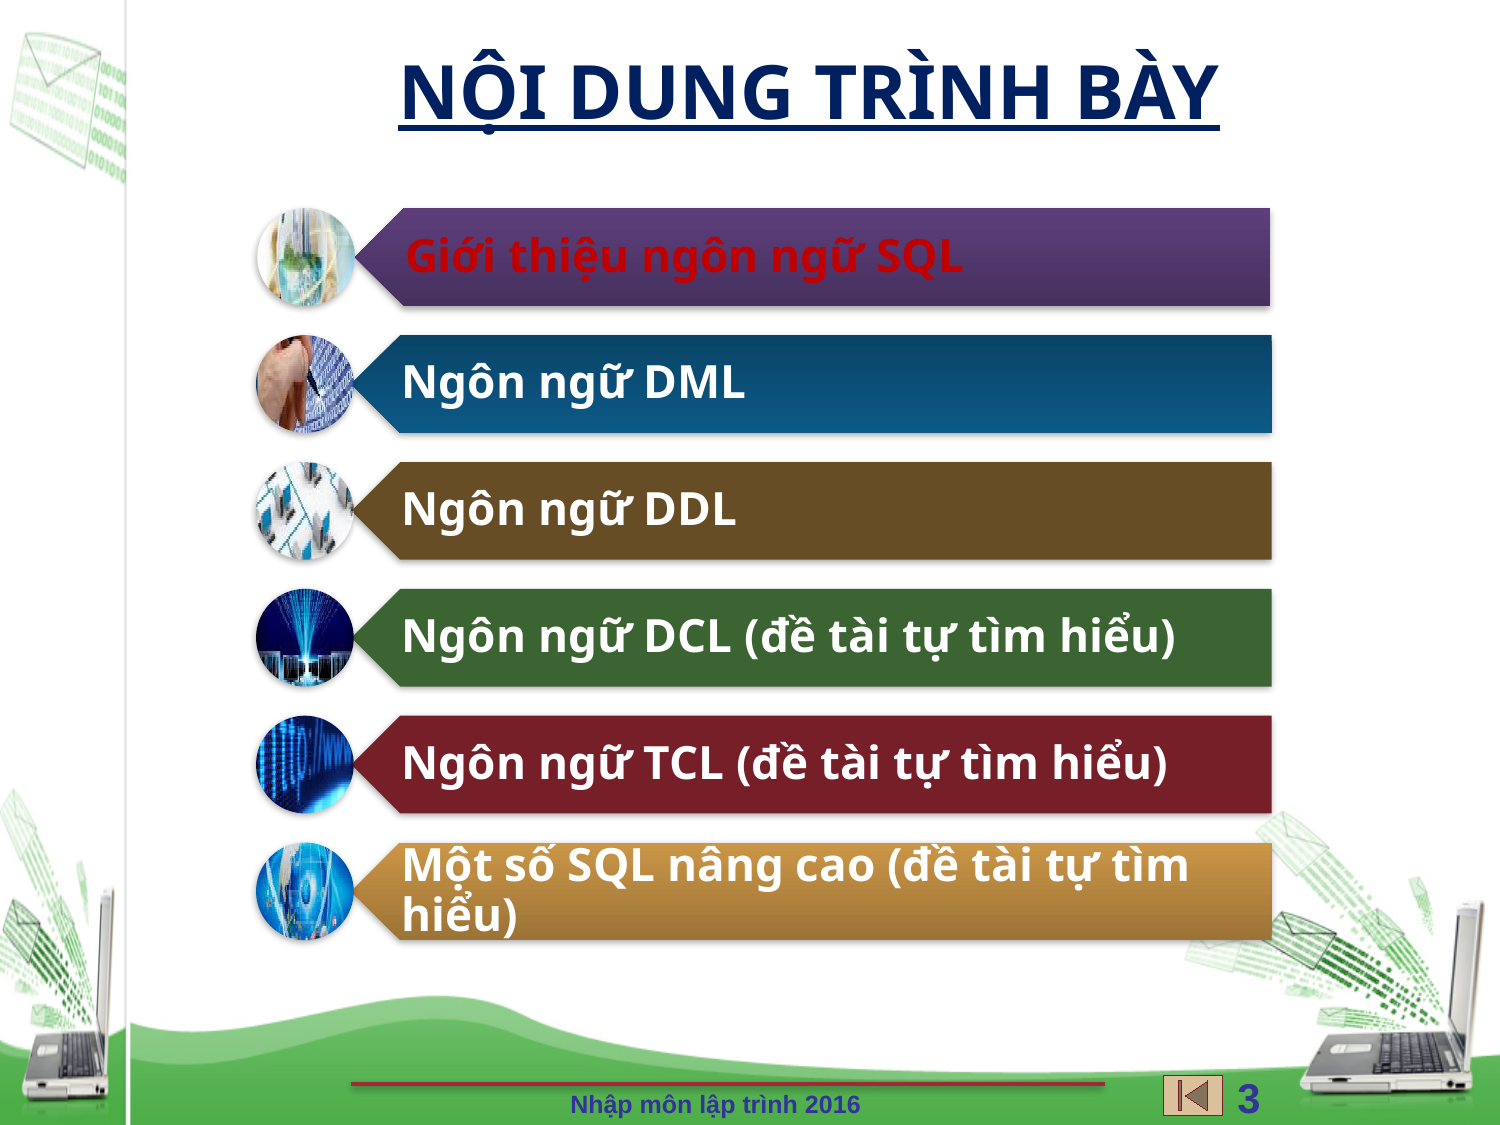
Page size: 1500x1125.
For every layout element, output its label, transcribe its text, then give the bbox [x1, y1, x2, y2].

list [100, 207, 1477, 941]
slide_number 3 [1222, 1064, 1290, 1106]
picture [0, 0, 1500, 1125]
title NỘI DUNG TRÌNH BÀY [324, 30, 1294, 149]
footer Nhập môn lập trình 2016 [292, 1081, 1140, 1125]
